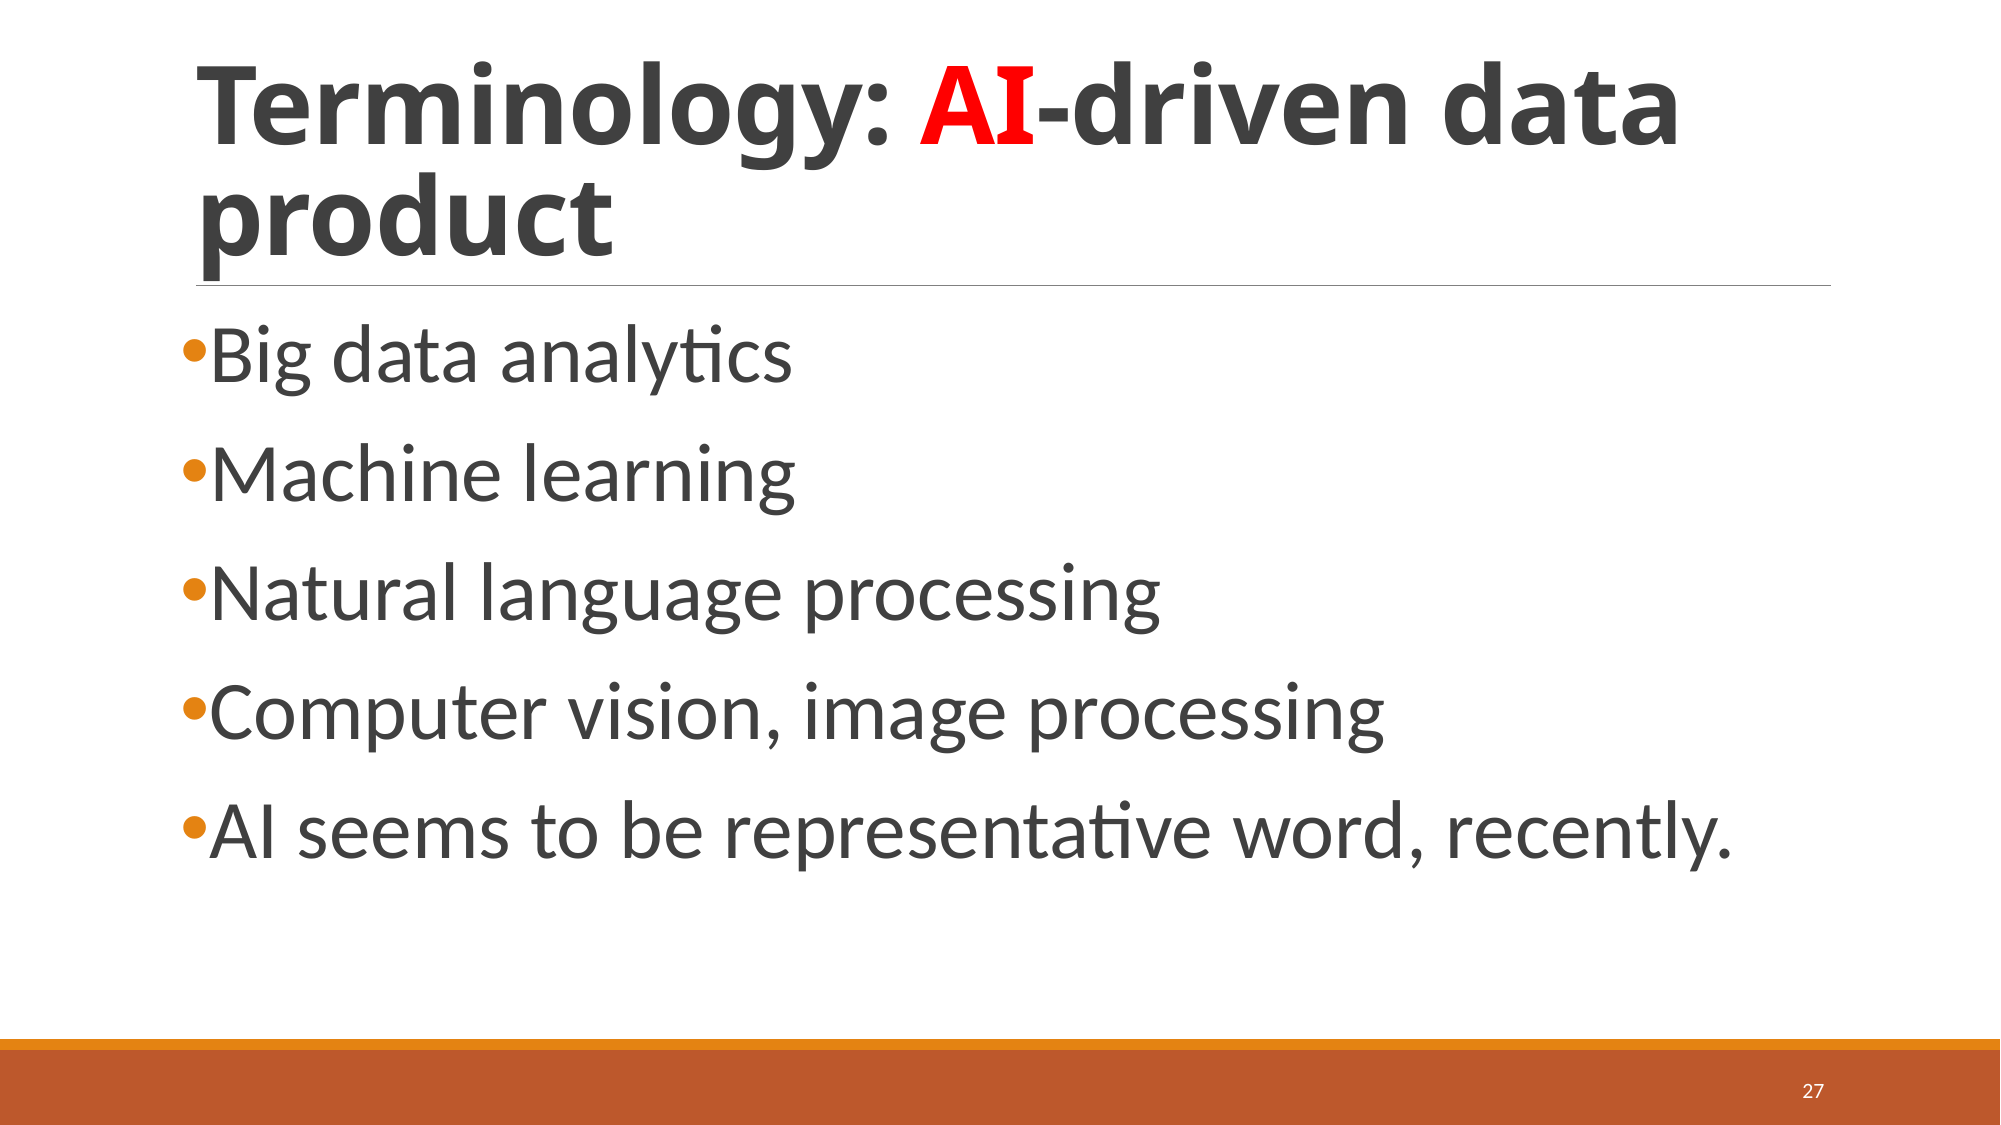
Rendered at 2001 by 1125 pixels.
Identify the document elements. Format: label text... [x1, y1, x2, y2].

title Terminology: AI-driven data product [180, 47, 1830, 285]
list Big data analytics Machine learning Natural language processing Computer vision, image processing AI seems to be representative word, recently. [180, 302, 1830, 963]
slide_number 27 [1624, 1059, 1840, 1120]
